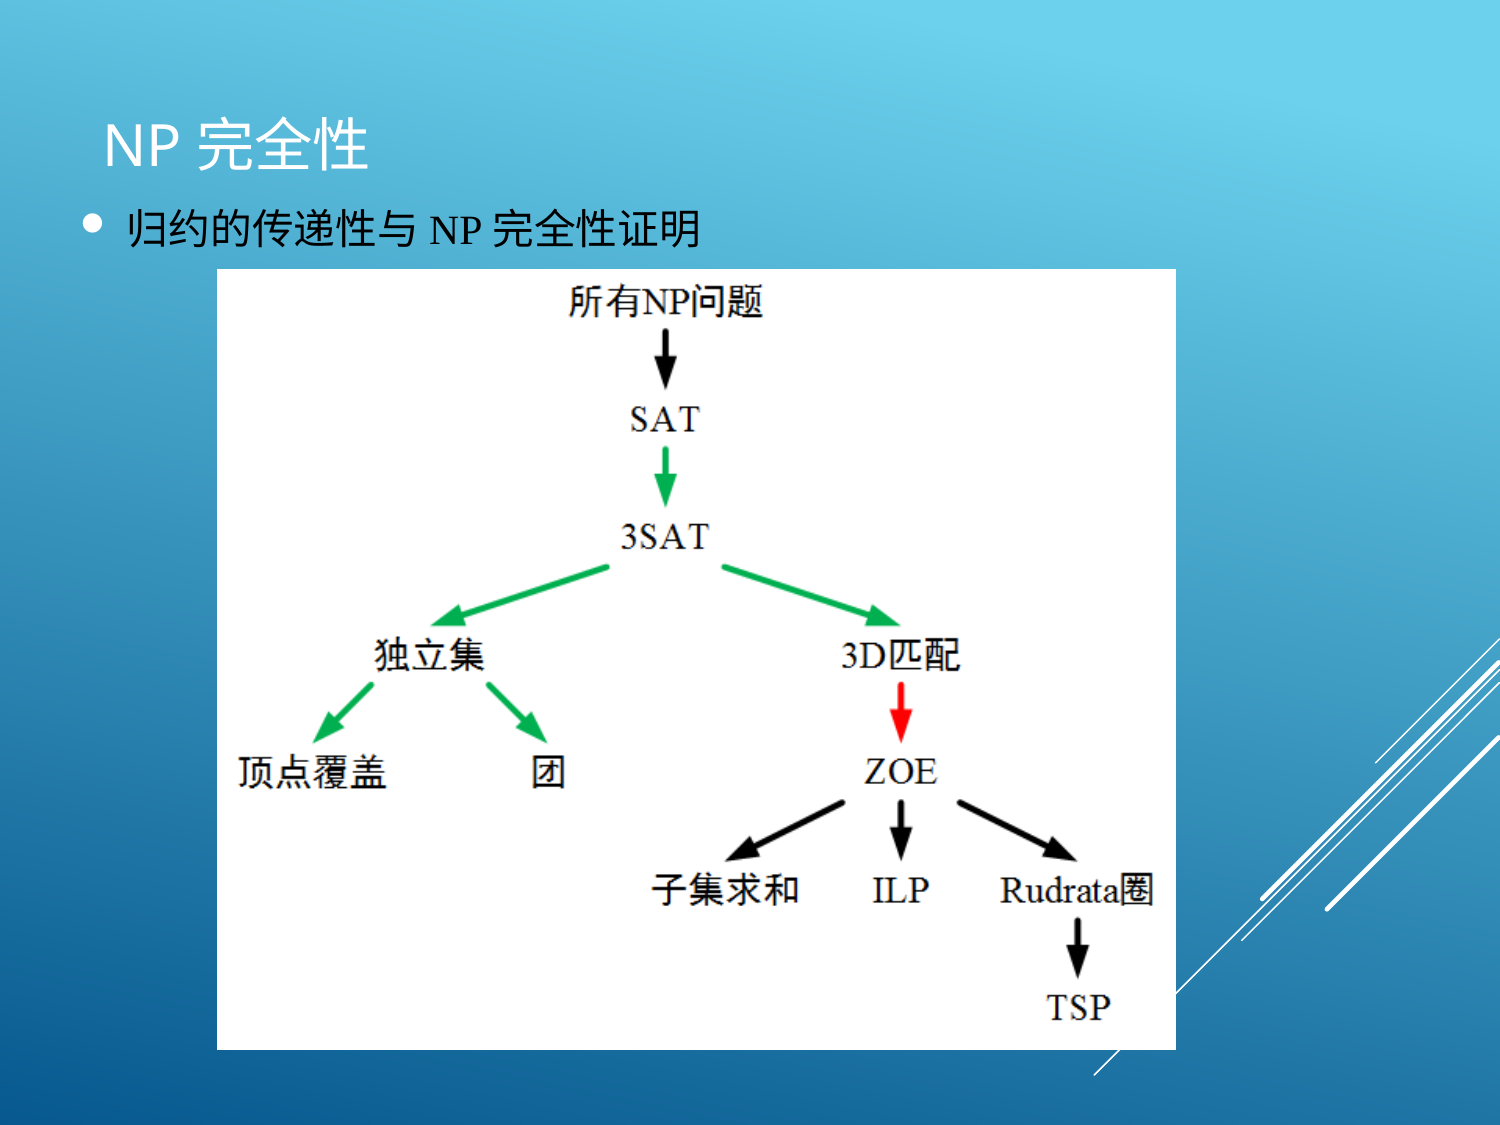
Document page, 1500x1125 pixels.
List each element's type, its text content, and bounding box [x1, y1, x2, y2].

title NP完全性 [87, 87, 1413, 194]
list 归约的传递性与NP完全性证明 [64, 194, 1440, 1081]
picture [217, 269, 1176, 1050]
